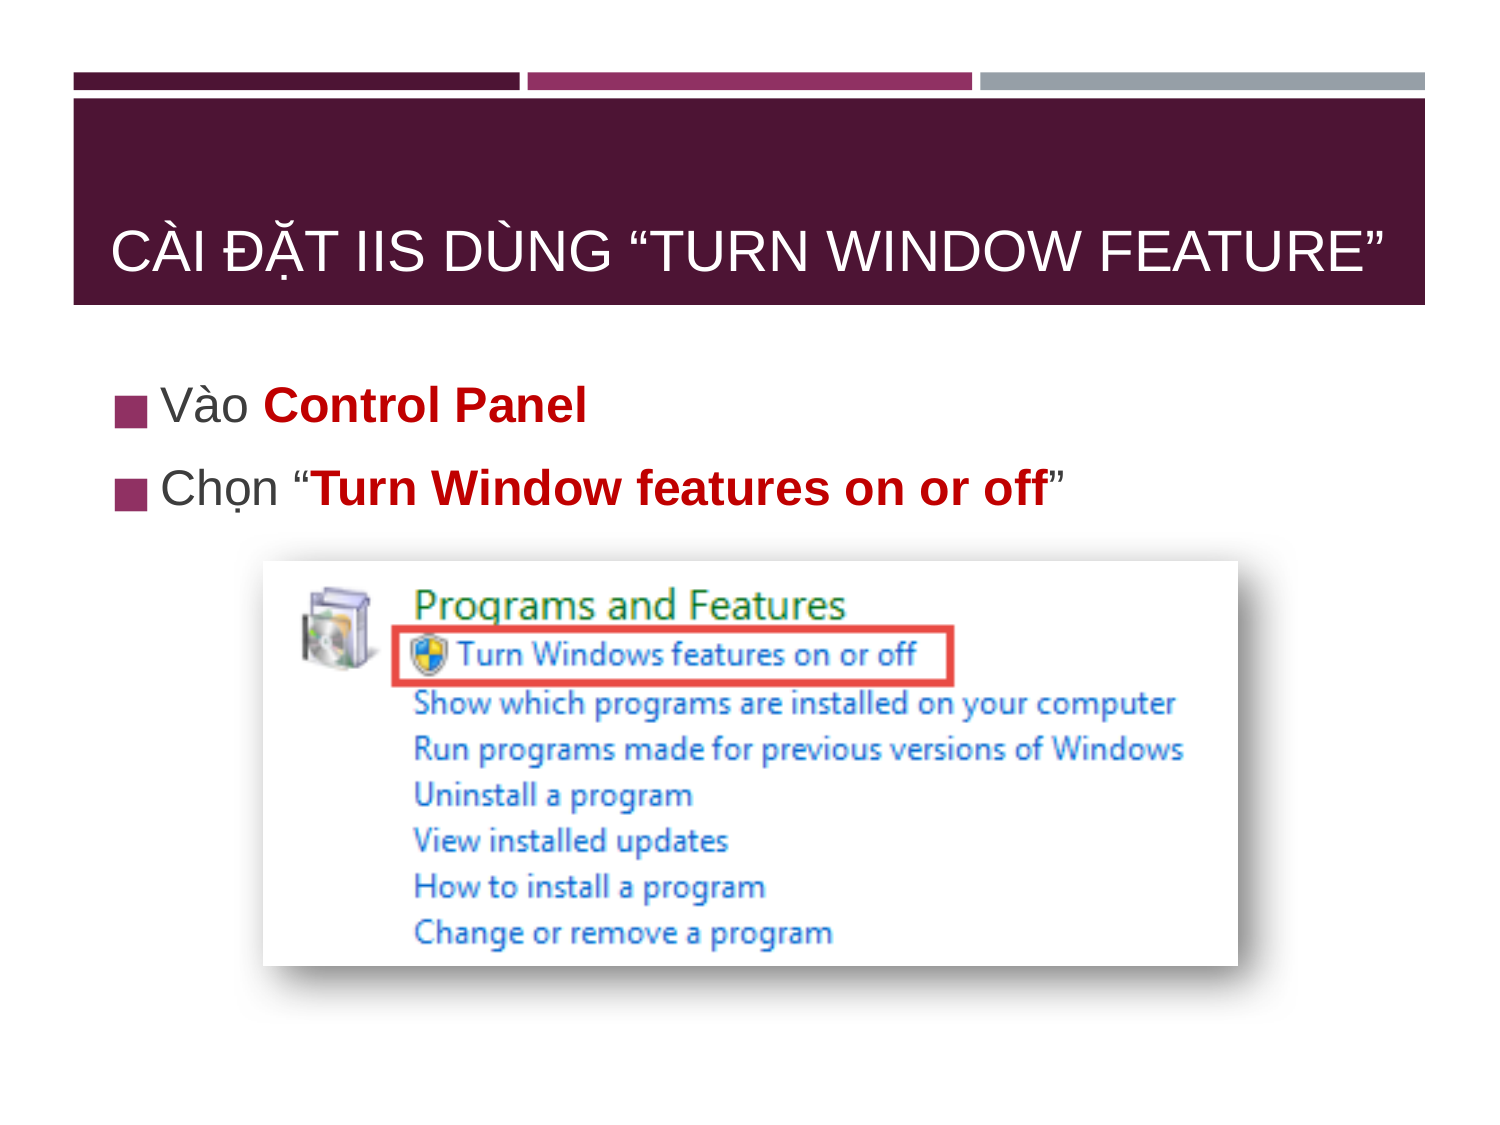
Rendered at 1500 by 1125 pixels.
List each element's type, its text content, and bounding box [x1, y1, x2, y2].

list Vào Control Panel Chọn “Turn Window features on or off” [95, 365, 1406, 962]
picture [263, 561, 1238, 966]
title CÀI ĐẶT IIS DÙNG “TURN WINDOW FEATURE” [95, 112, 1406, 291]
